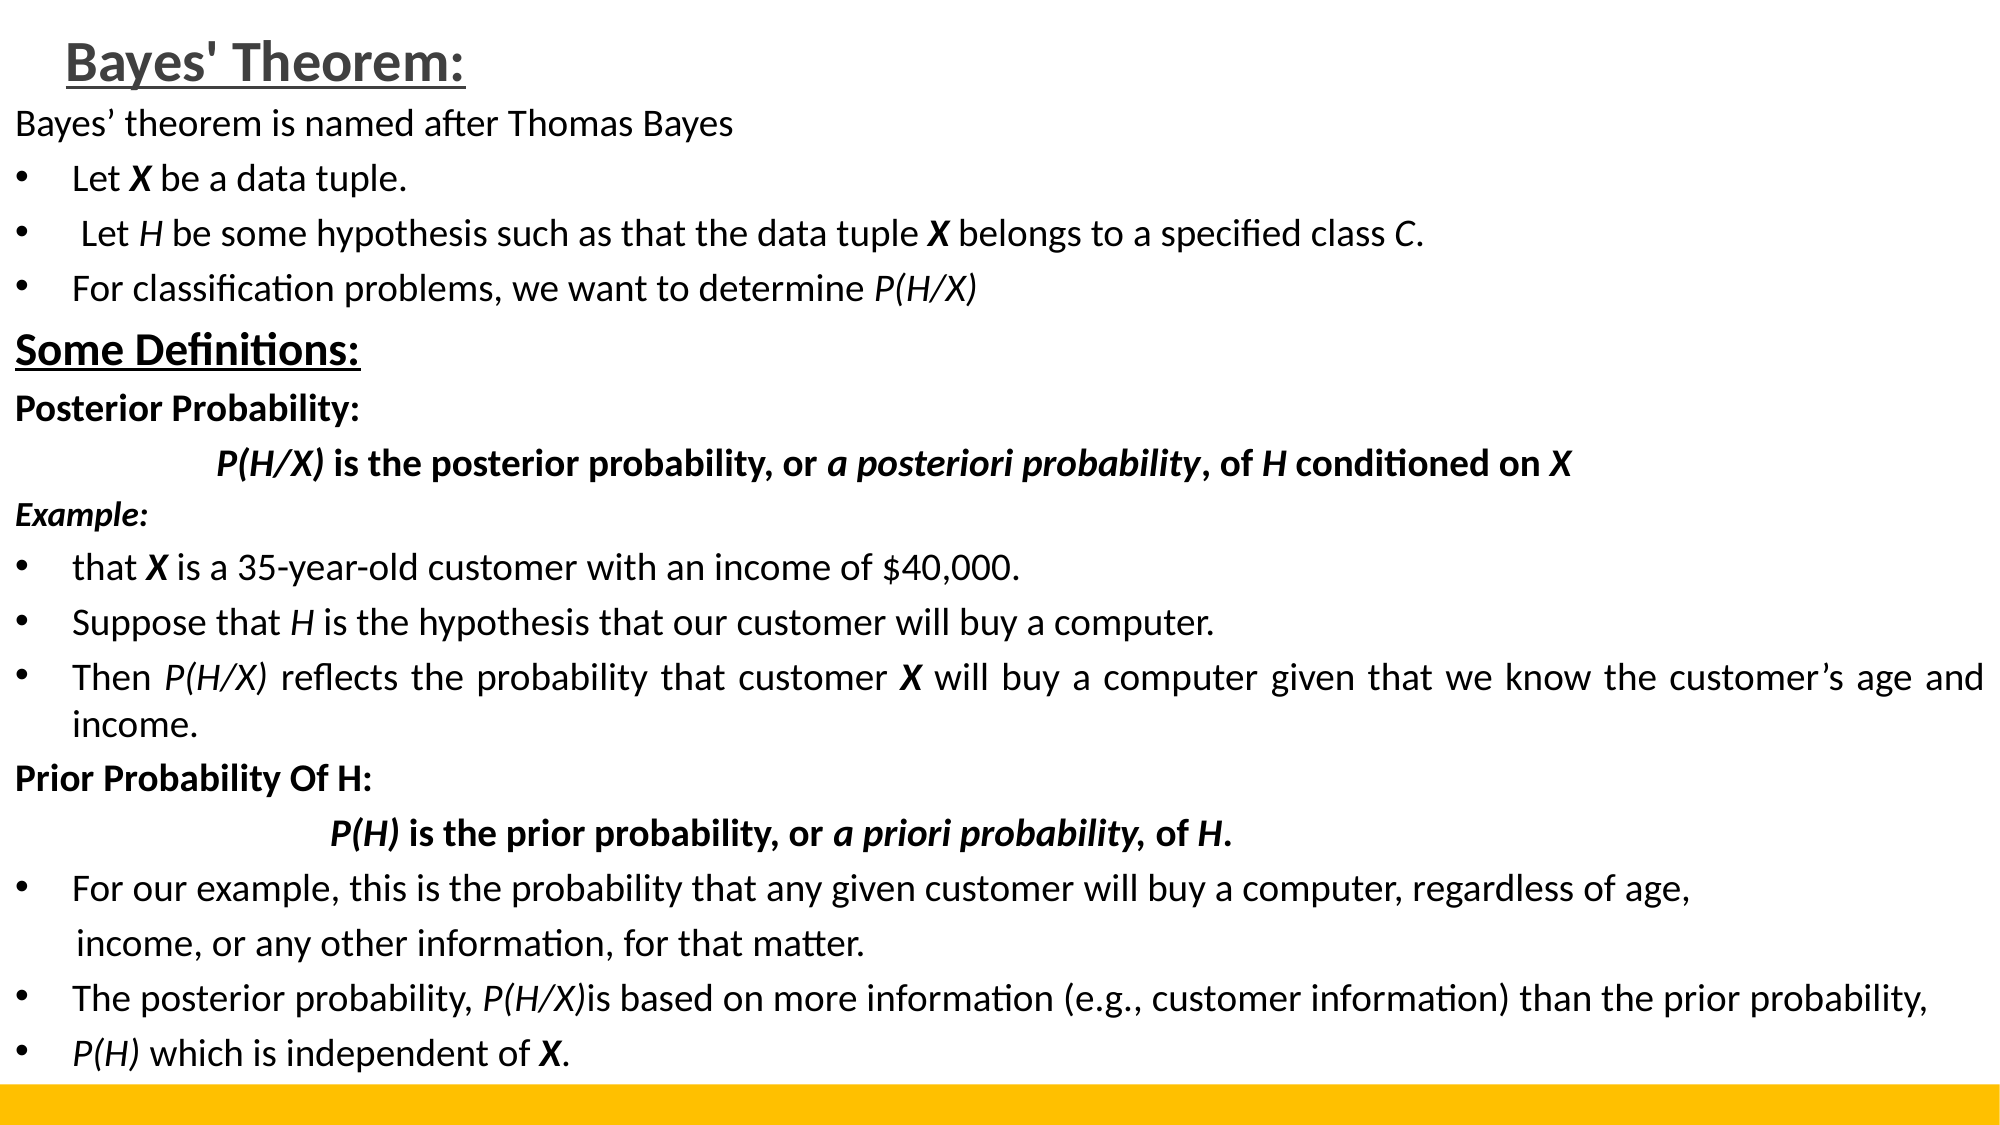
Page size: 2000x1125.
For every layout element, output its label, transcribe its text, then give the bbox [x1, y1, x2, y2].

list Bayes’ theorem is named after Thomas Bayes Let X be a data tuple. Let H be some hypothesis such as that the data tuple X belongs to a specified class C. For classification problems, we want to determine P(H/X) Some Definitions: Posterior Probability: P(H/X) is the posterior probability, or a posteriori probability, of H conditioned on X Example: that X is a 35-year-old customer with an income of $40,000. Suppose that H is the hypothesis that our customer will buy a computer. Then P(H/X) reflects the probability that customer X will buy a computer given that we know the customer’s age and income. Prior Probability Of H: P(H) is the prior probability, or a priori probability, of H. For our example, this is the probability that any given customer will buy a computer, regardless of age, income, or any other information, for that matter. The posterior probability, P(H/X)is based on more information (e.g., customer information) than the prior probability, P(H) which is independent of X. [0, 90, 2000, 1083]
title Bayes' Theorem: [50, 11, 1422, 90]
